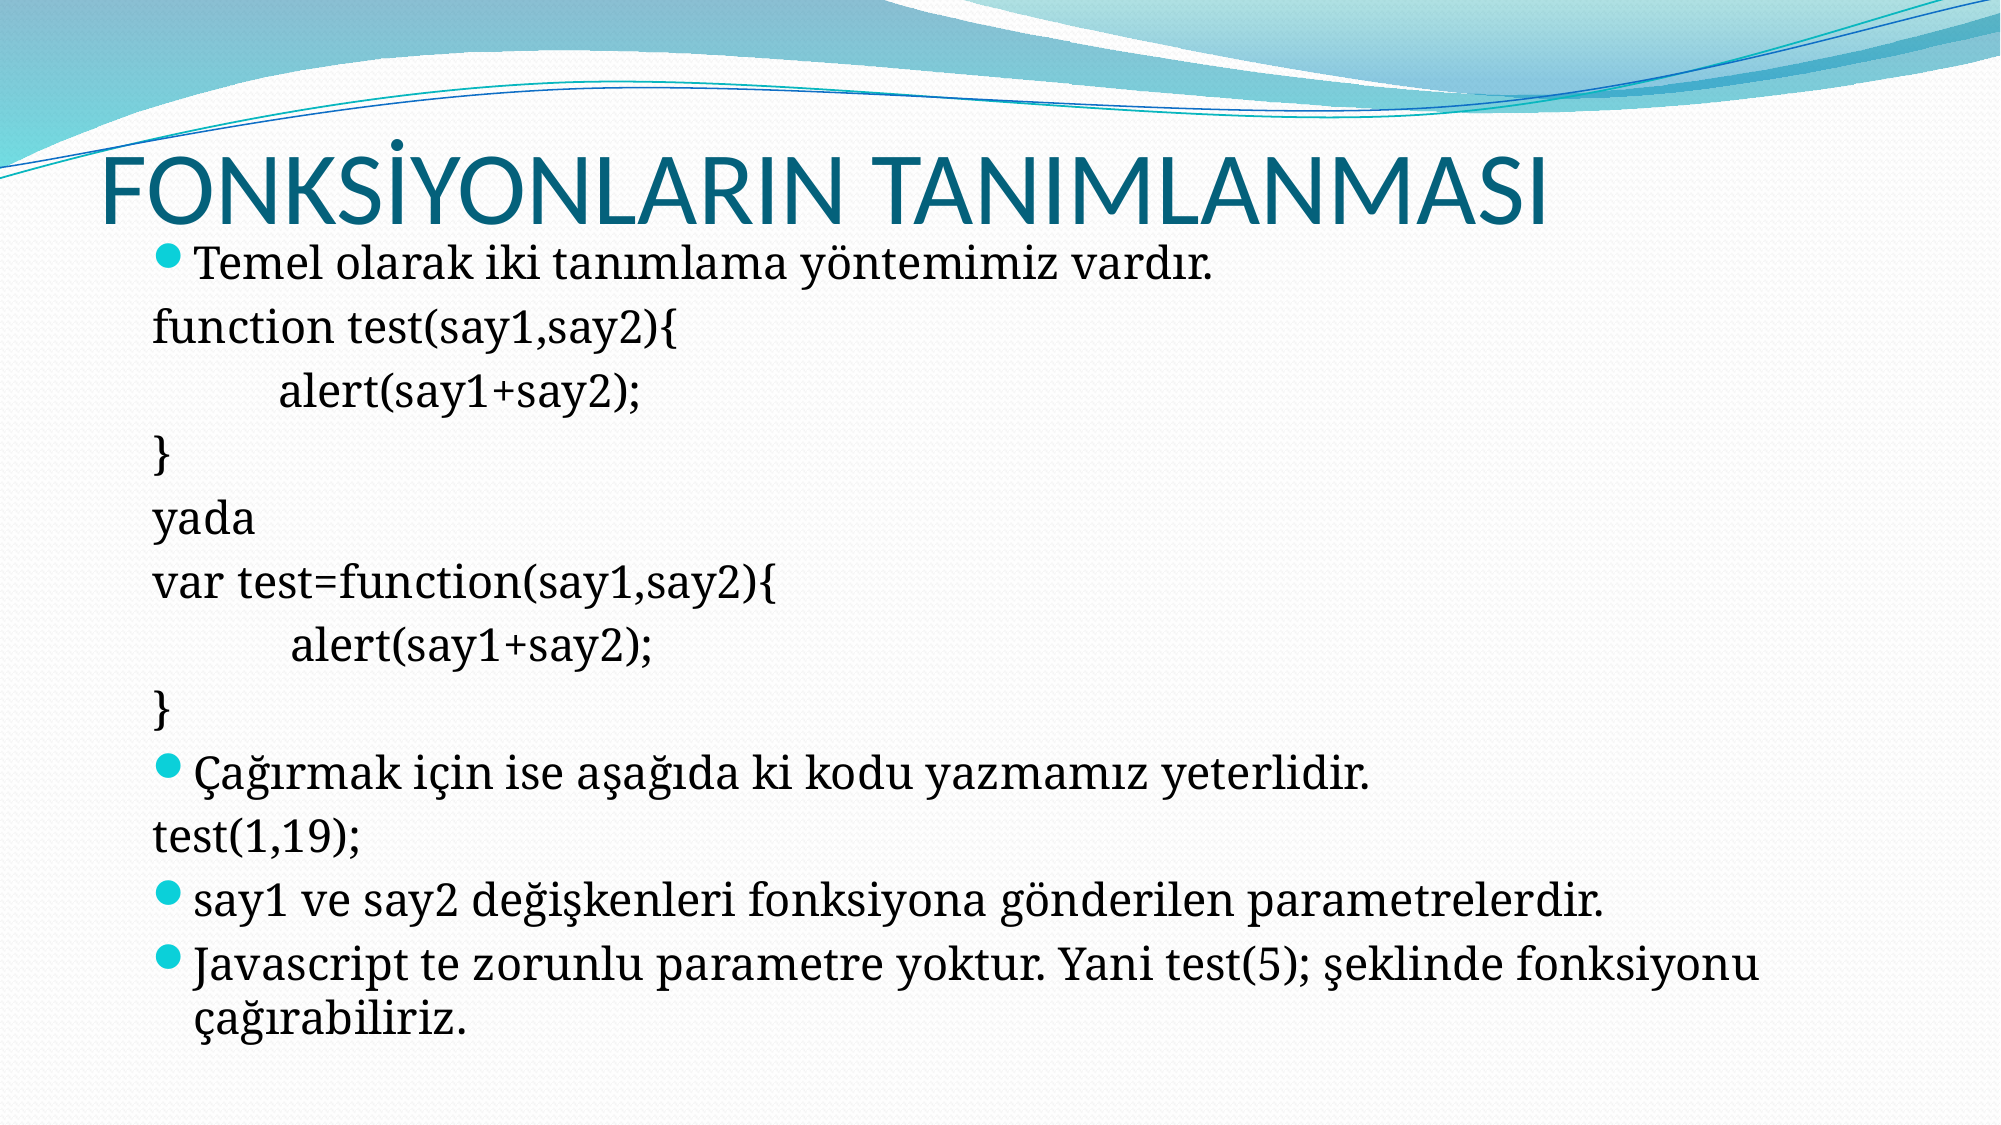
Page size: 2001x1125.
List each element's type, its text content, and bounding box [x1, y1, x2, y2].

title FONKSİYONLARIN TANIMLANMASI [99, 57, 1900, 246]
list Temel olarak iki tanımlama yöntemimiz vardır. function test(say1,say2){ alert(say1+say2); } yada var test=function(say1,say2){ alert(say1+say2); } Çağırmak için ise aşağıda ki kodu yazmamız yeterlidir. test(1,19); say1 ve say2 değişkenleri fonksiyona gönderilen parametrelerdir. Javascript te zorunlu parametre yoktur. Yani test(5); şeklinde fonksiyonu çağırabiliriz. [137, 226, 1863, 1058]
